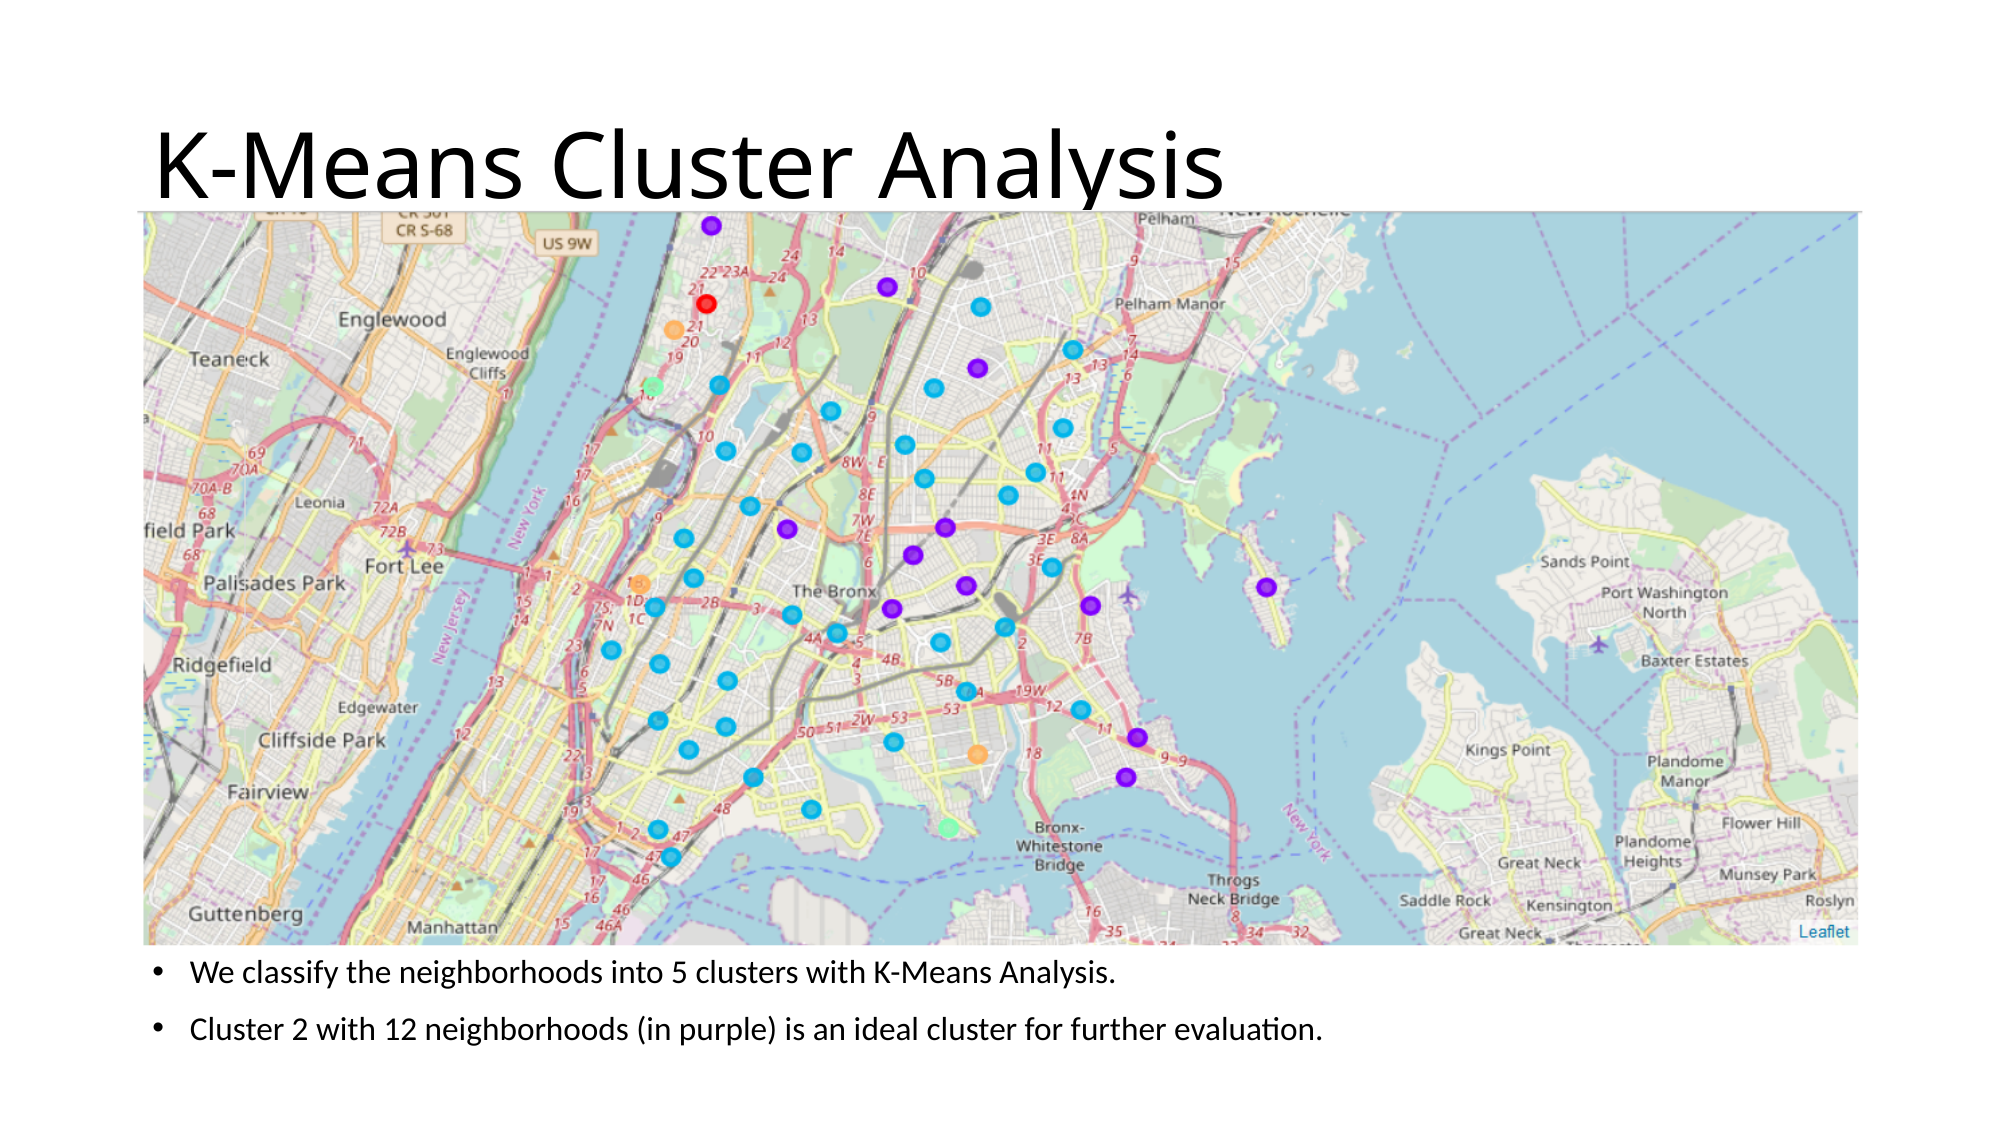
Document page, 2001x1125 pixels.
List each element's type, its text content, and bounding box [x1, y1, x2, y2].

picture [137, 209, 1863, 952]
title K-Means Cluster Analysis [137, 59, 1863, 209]
list We classify the neighborhoods into 5 clusters with K-Means Analysis. Cluster 2 with 12 neighborhoods (in purple) is an ideal cluster for further evaluation. [137, 952, 1863, 1079]
